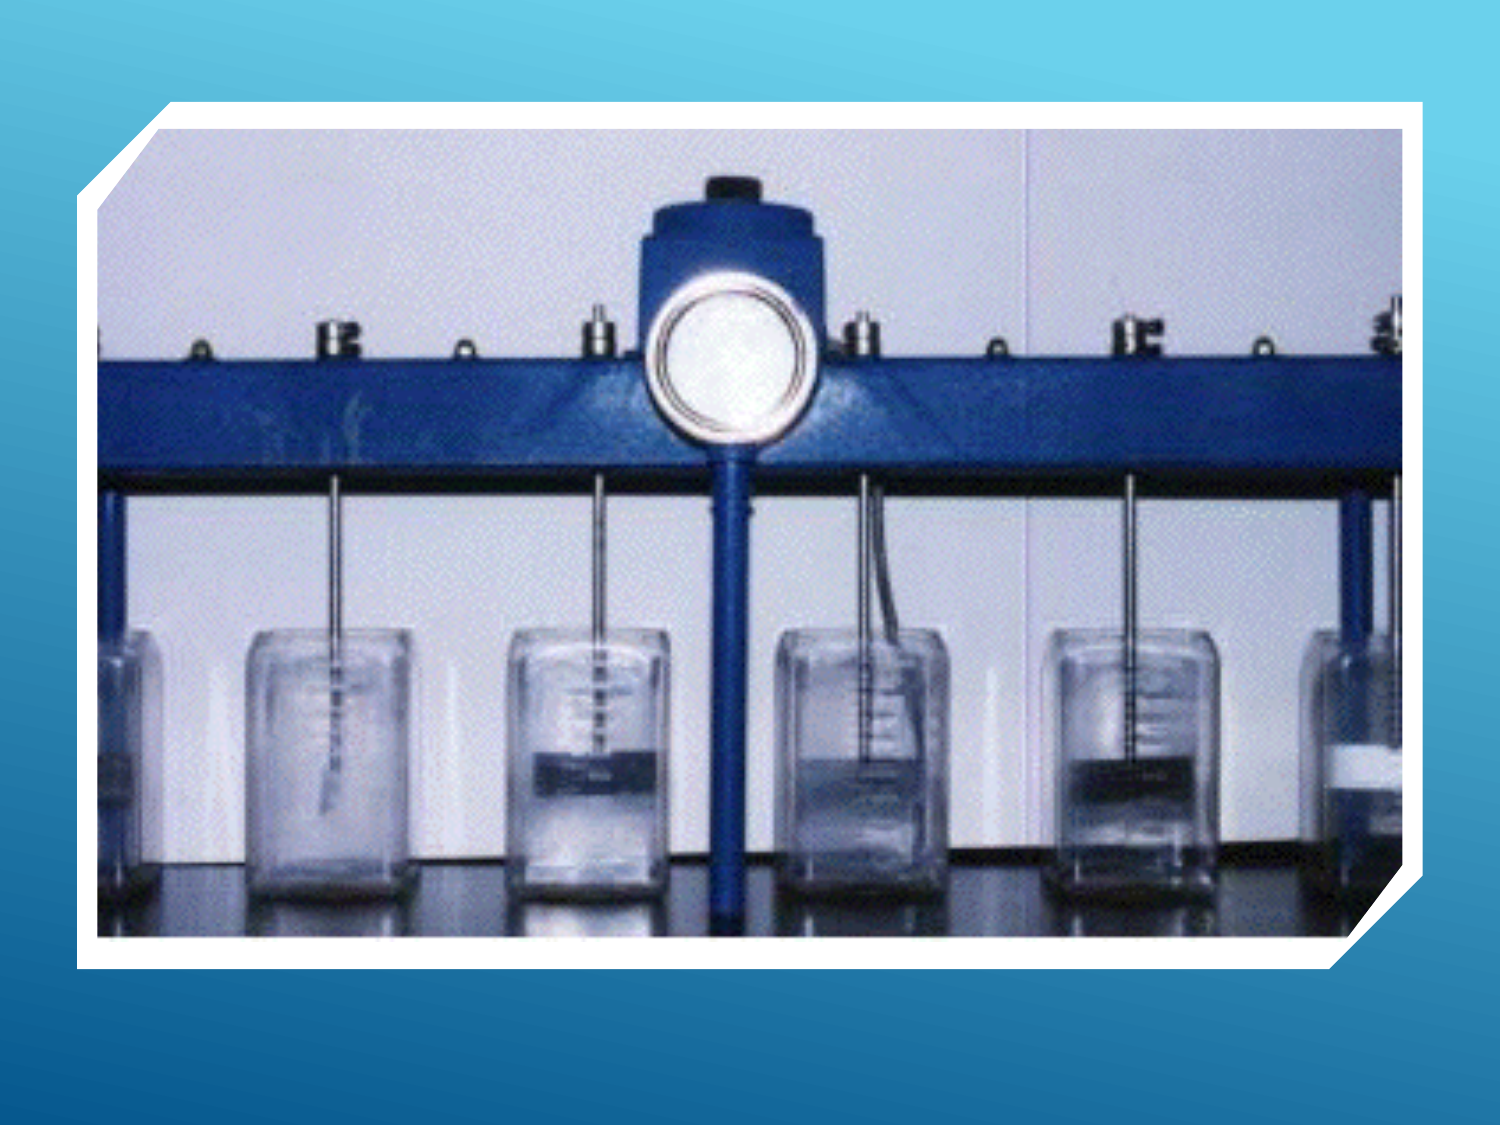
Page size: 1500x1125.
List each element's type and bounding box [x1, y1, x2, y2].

text_box [143, 100, 1424, 897]
text_box [0, 0, 1500, 1125]
text_box [76, 174, 1357, 971]
picture [97, 128, 1403, 943]
